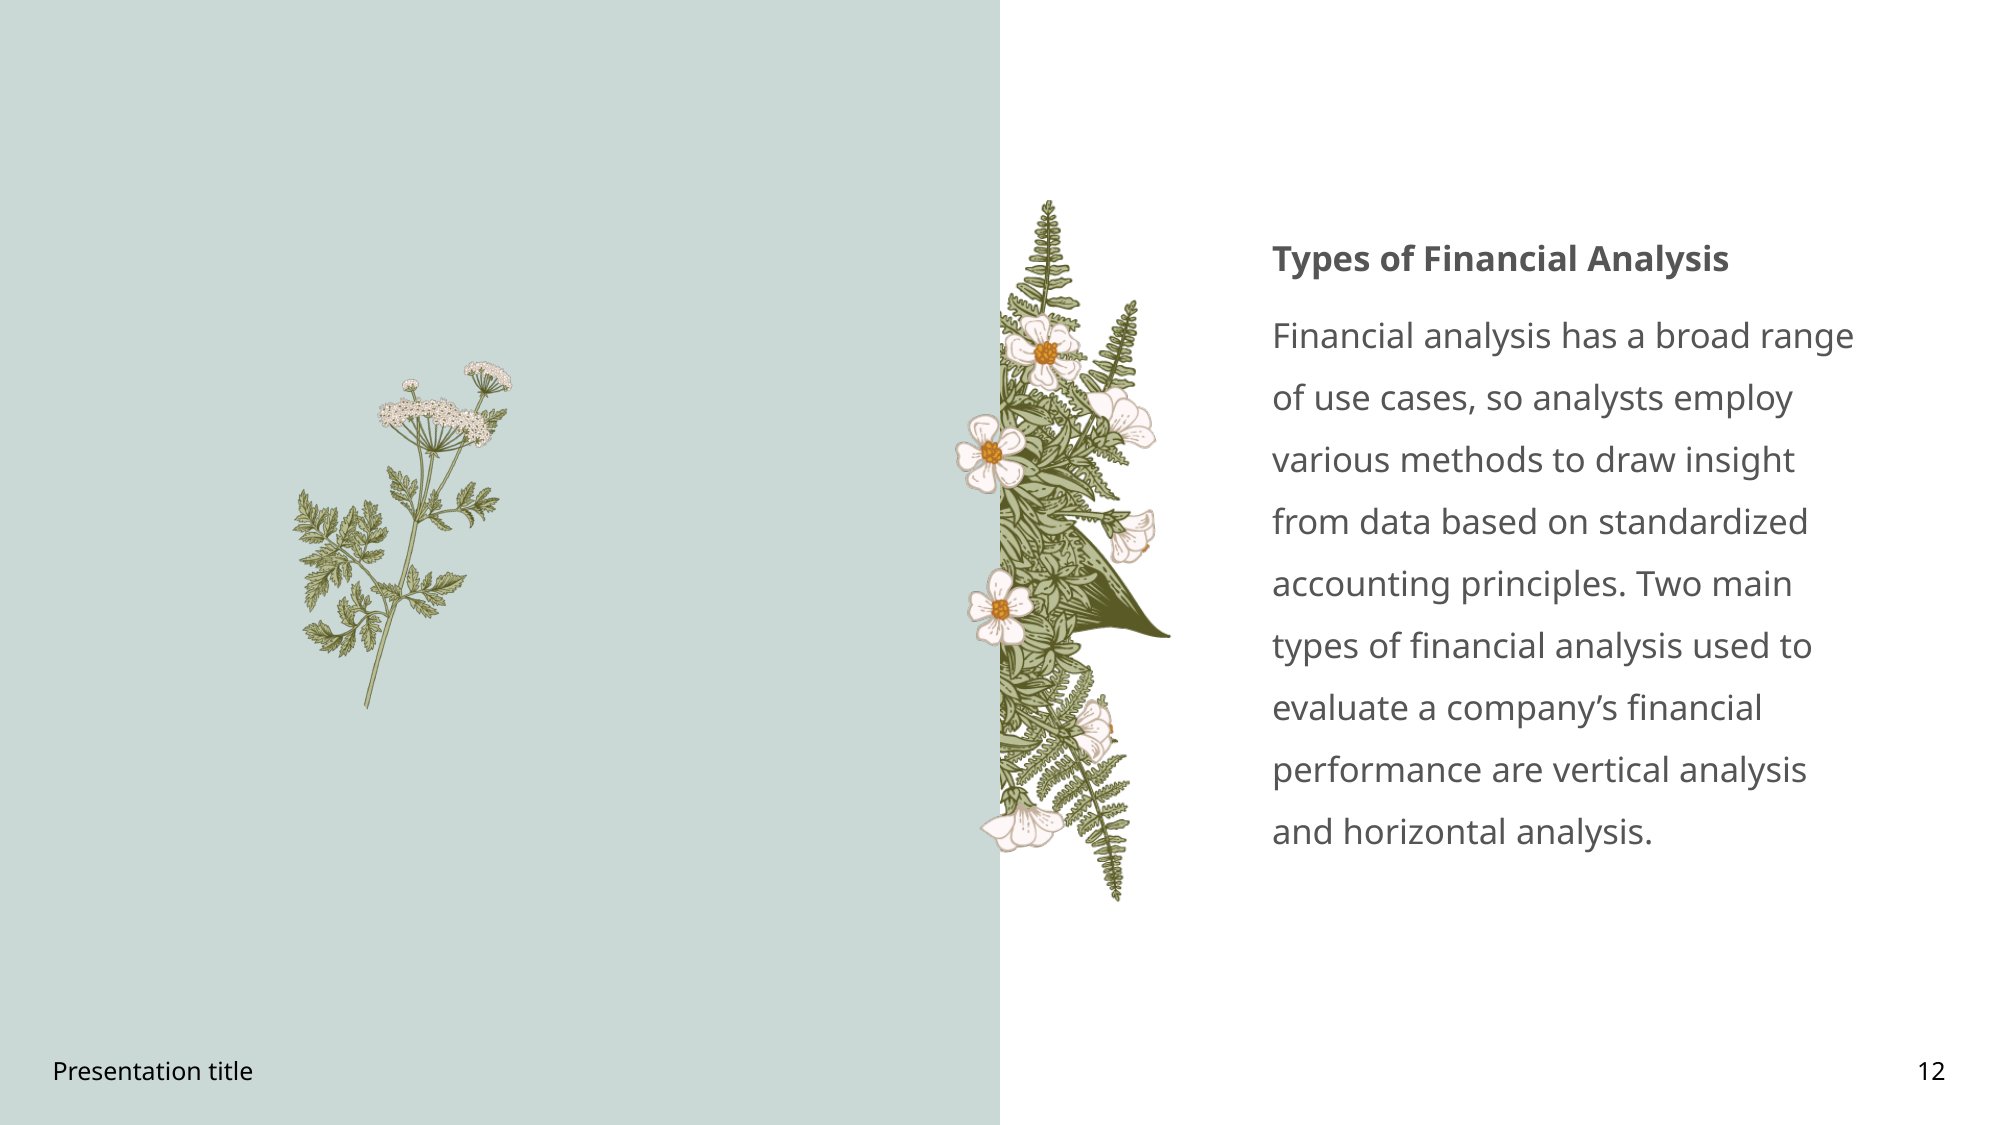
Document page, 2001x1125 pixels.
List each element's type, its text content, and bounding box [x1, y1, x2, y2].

list Types of Financial Analysis Financial analysis has a broad range of use cases, so analysts employ various methods to draw insight from data based on standardized accounting principles. Two main types of financial analysis used to evaluate a company’s financial performance are vertical analysis and horizontal analysis. [1257, 209, 1873, 916]
picture [242, 316, 538, 731]
slide_number 12 [1510, 1042, 1961, 1103]
footer Presentation title [37, 1042, 713, 1103]
picture [947, 190, 1186, 912]
